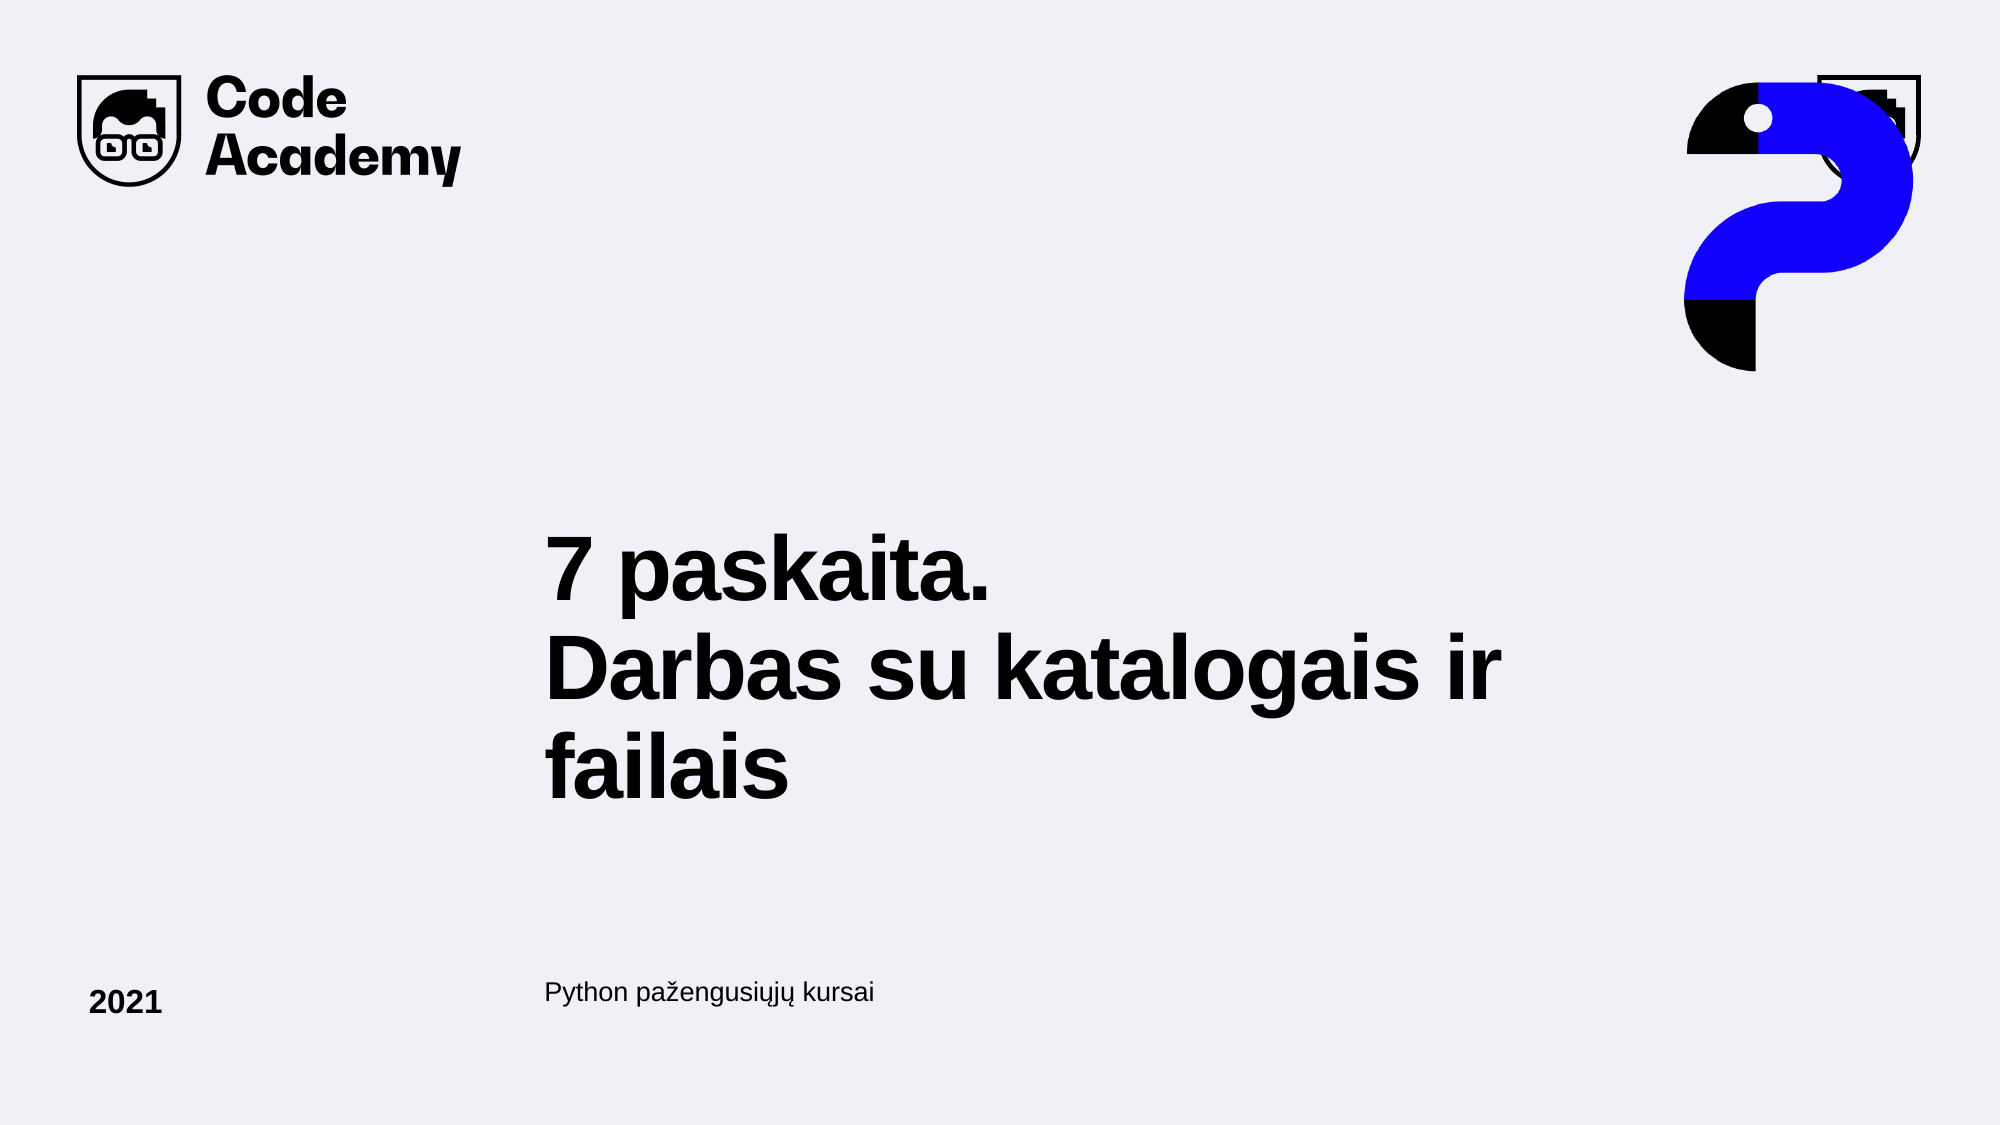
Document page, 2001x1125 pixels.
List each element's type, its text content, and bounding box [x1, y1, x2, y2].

picture [1626, 66, 1948, 387]
text_box 7 paskaita. Darbas su katalogais ir failais [536, 429, 1693, 911]
picture [77, 75, 461, 187]
text_box 2021 [81, 972, 453, 1028]
text_box Python pažengusiųjų kursai [536, 970, 1693, 1015]
